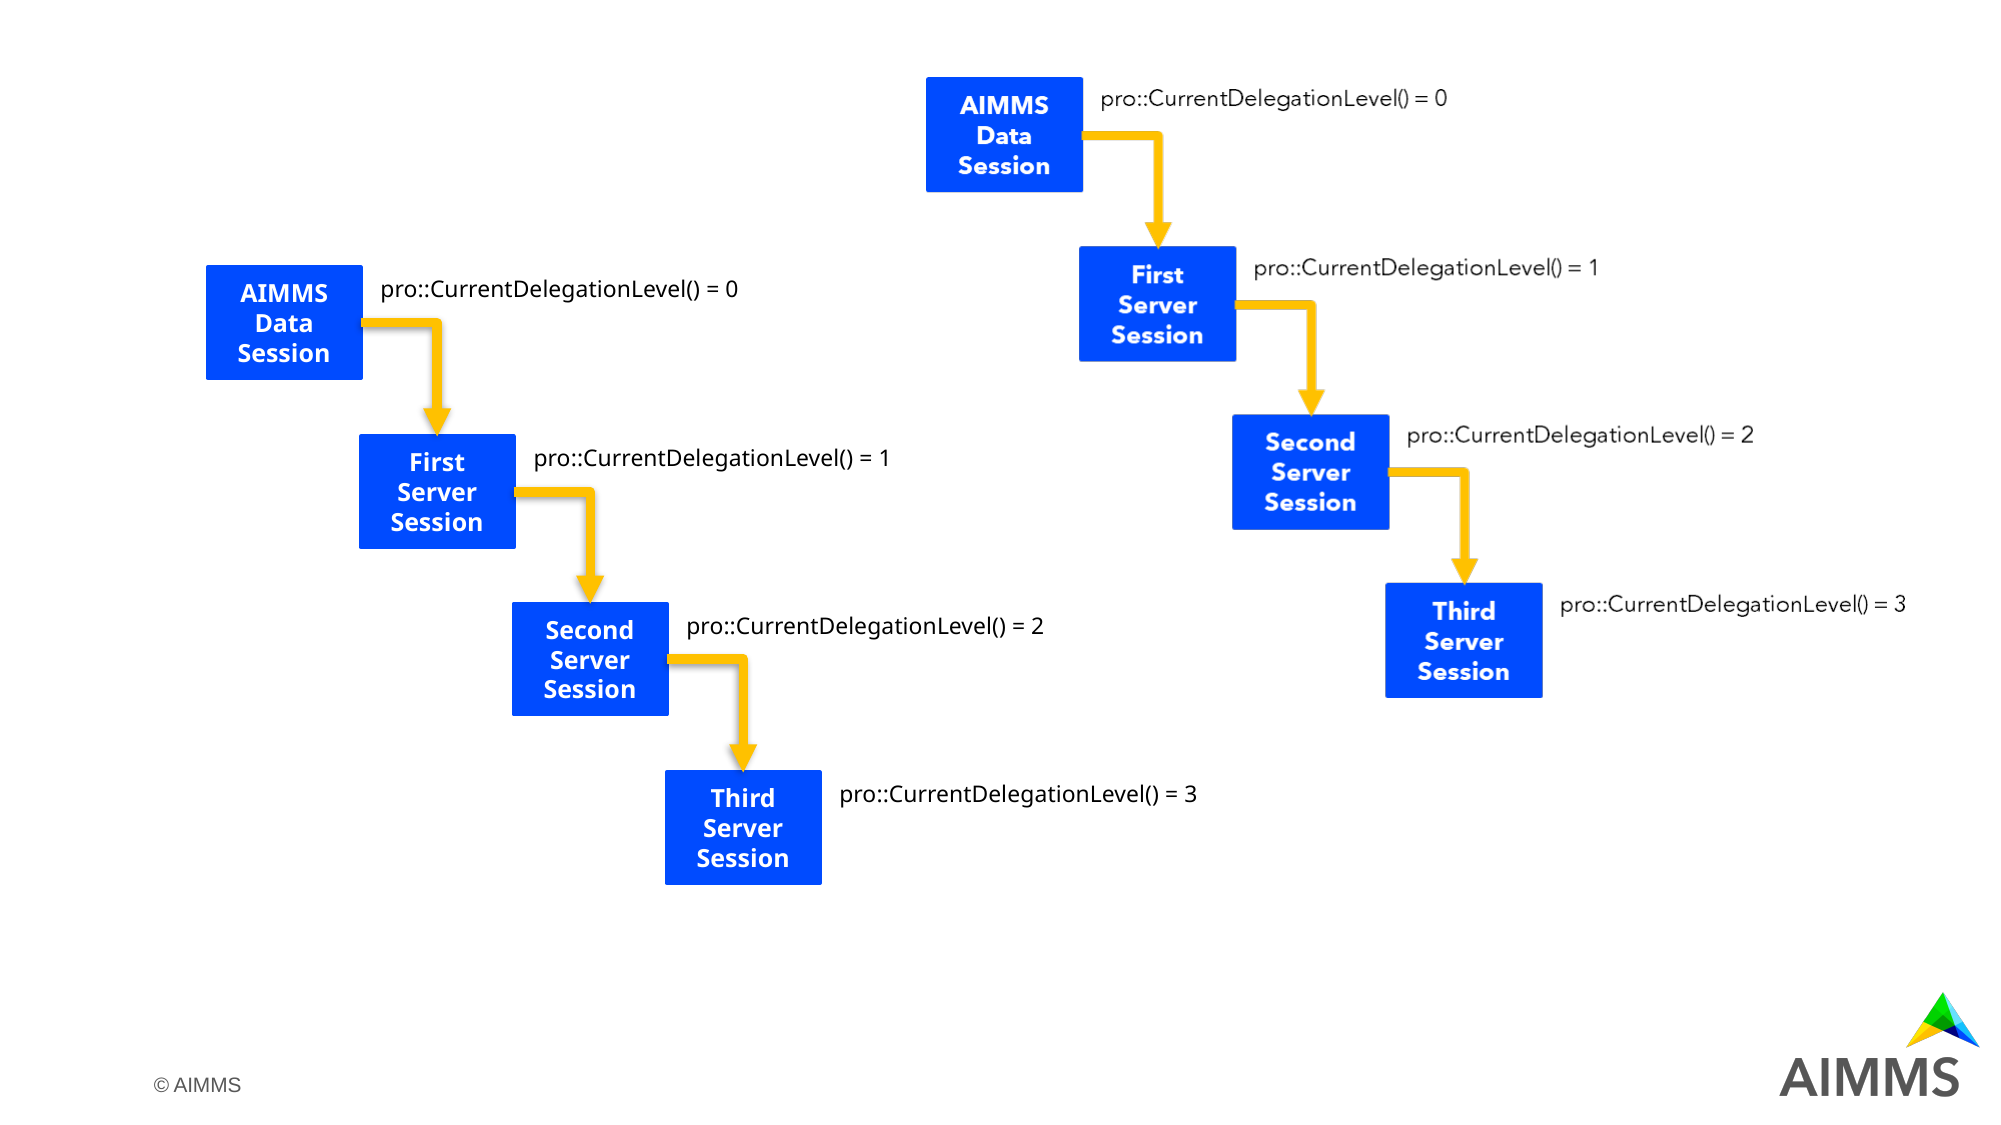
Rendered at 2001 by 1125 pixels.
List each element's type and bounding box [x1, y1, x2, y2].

picture [1779, 992, 1980, 1097]
text_box [207, 267, 1216, 884]
picture [925, 76, 1937, 701]
